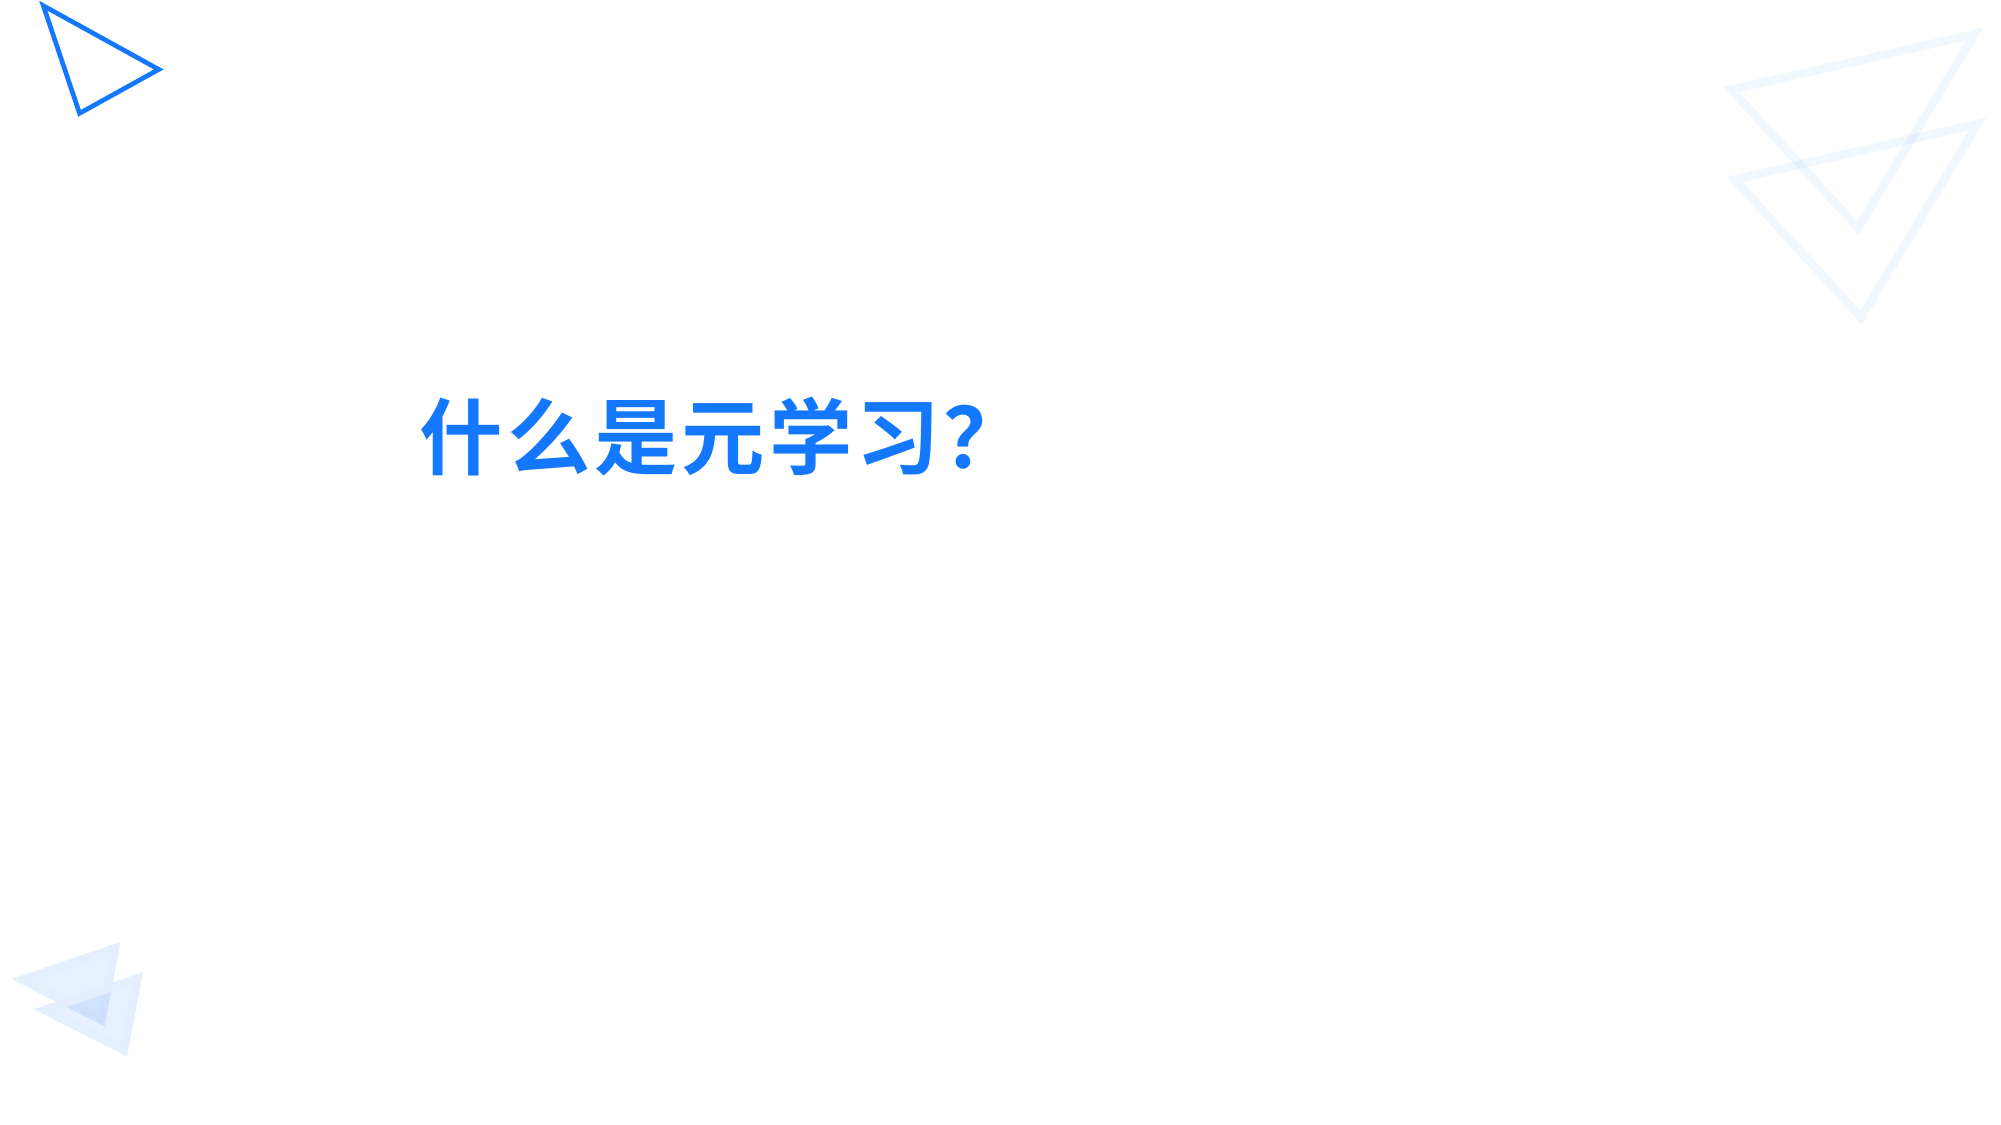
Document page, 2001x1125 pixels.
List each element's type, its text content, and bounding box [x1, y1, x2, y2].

title 什么是元学习？ [403, 378, 1308, 719]
